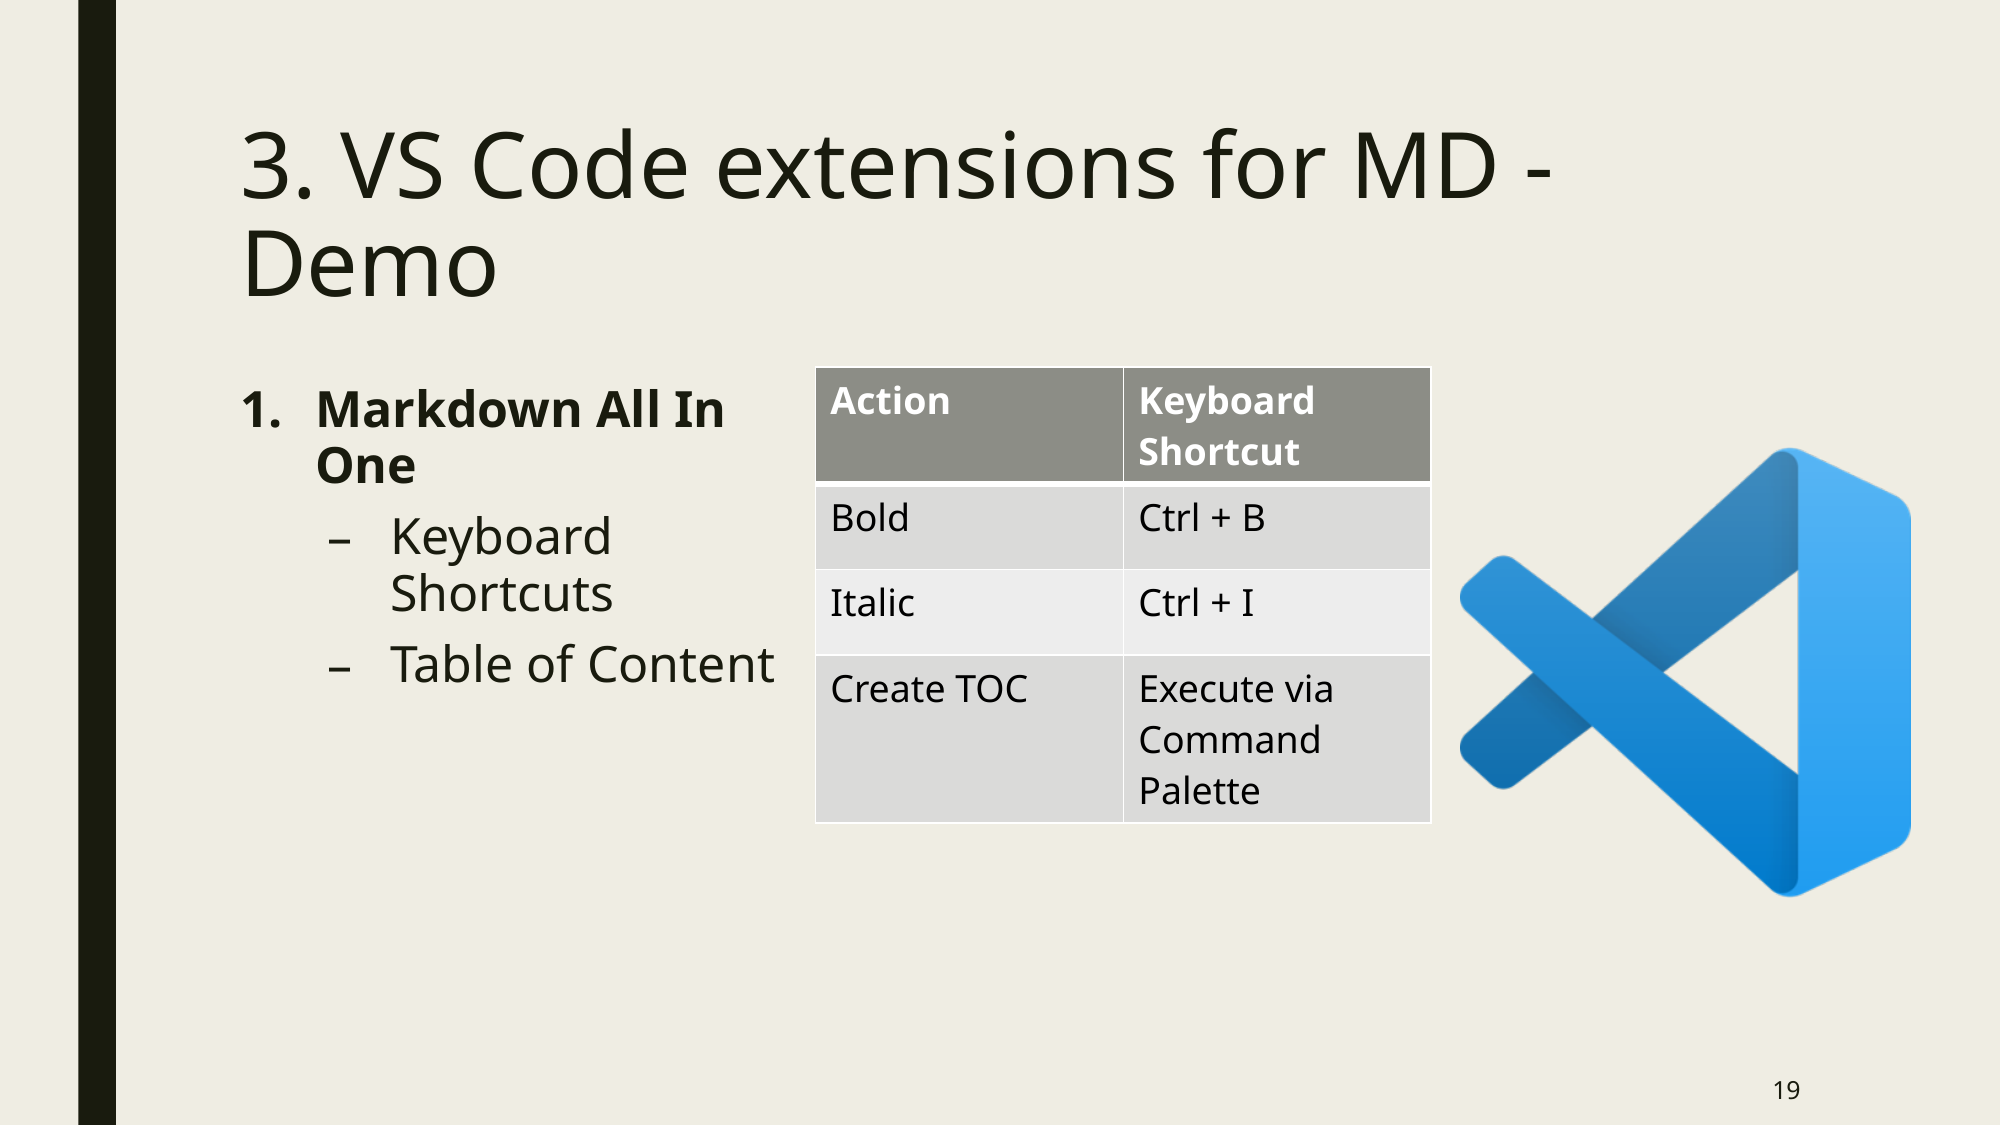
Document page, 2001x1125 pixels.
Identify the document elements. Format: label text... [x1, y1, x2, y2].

table_header Action [816, 368, 1123, 481]
table_cell Create TOC [816, 656, 1123, 822]
title 3. VS Code extensions for MD - Demo [225, 112, 1800, 357]
slide_number 19 [1553, 1058, 1816, 1125]
table_cell Execute via Command Palette [1124, 656, 1430, 822]
table_header Keyboard Shortcut [1124, 368, 1430, 481]
table_cell Italic [816, 570, 1123, 654]
table_cell Ctrl + B [1124, 487, 1430, 569]
list Markdown All In One Keyboard Shortcuts Table of Content [225, 375, 797, 963]
table_cell Ctrl + I [1124, 570, 1430, 654]
table_cell Bold [816, 487, 1123, 569]
picture [1460, 447, 1911, 898]
